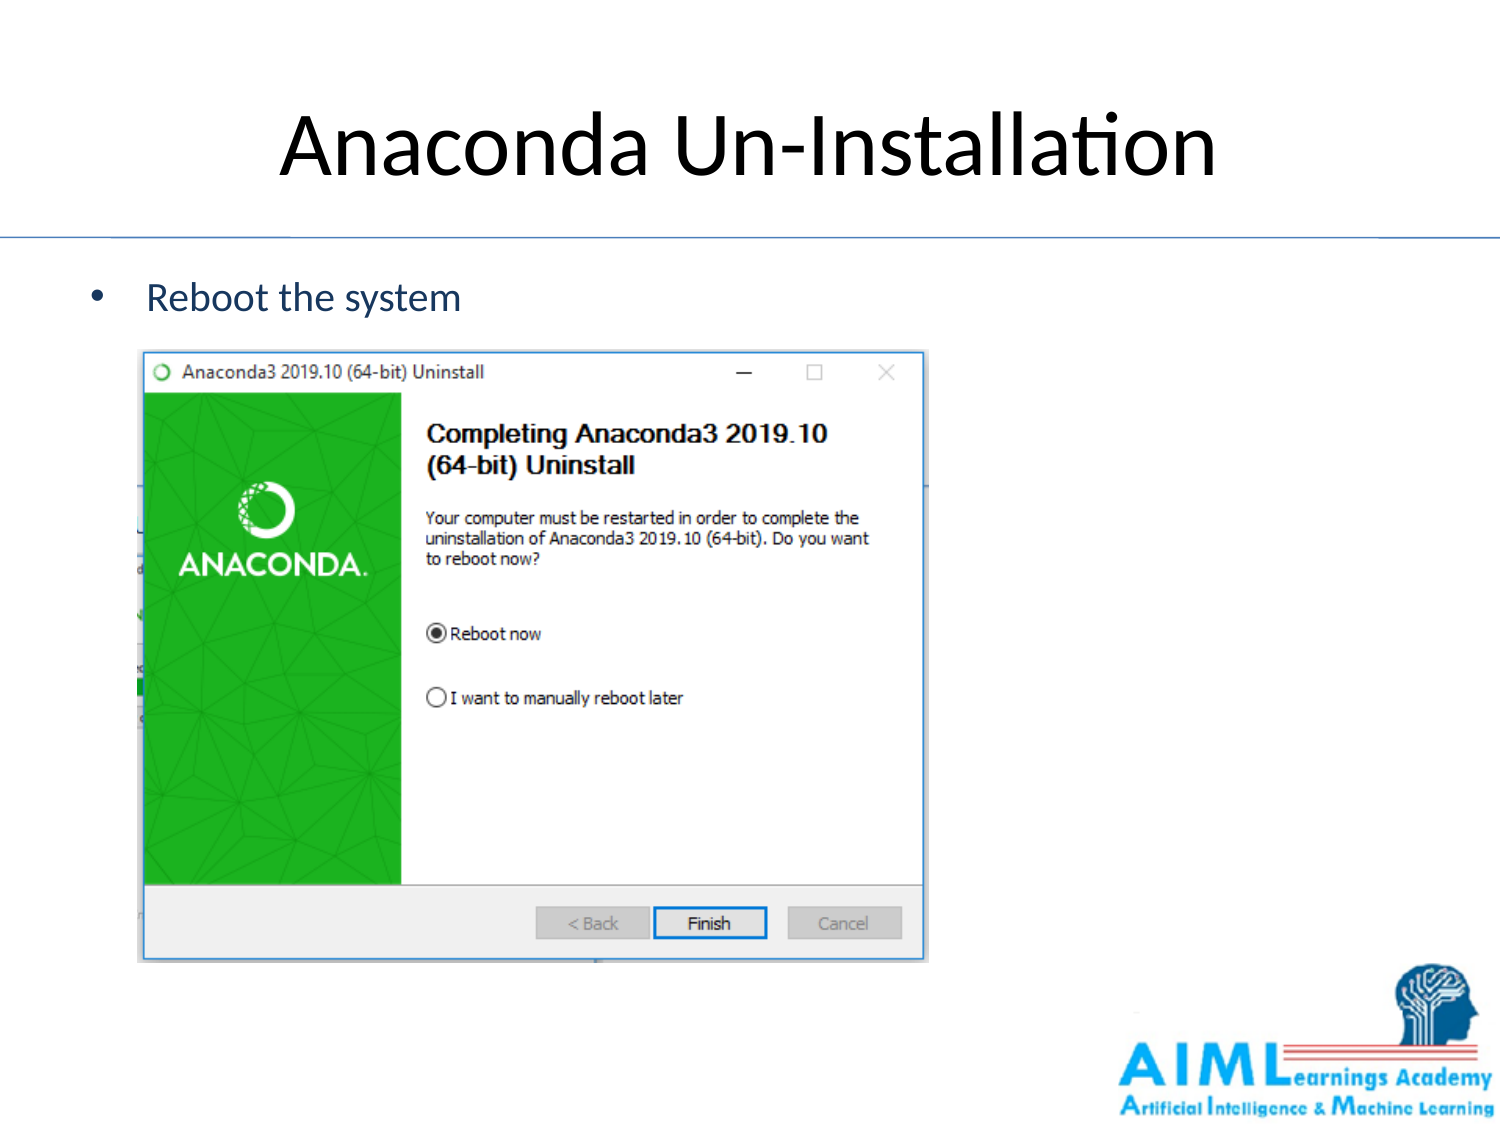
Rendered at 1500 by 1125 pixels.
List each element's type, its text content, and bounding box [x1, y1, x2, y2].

picture [1118, 962, 1500, 1125]
list Reboot the system [75, 262, 1425, 375]
picture [137, 349, 929, 963]
title Anaconda Un-Installation [75, 45, 1425, 233]
